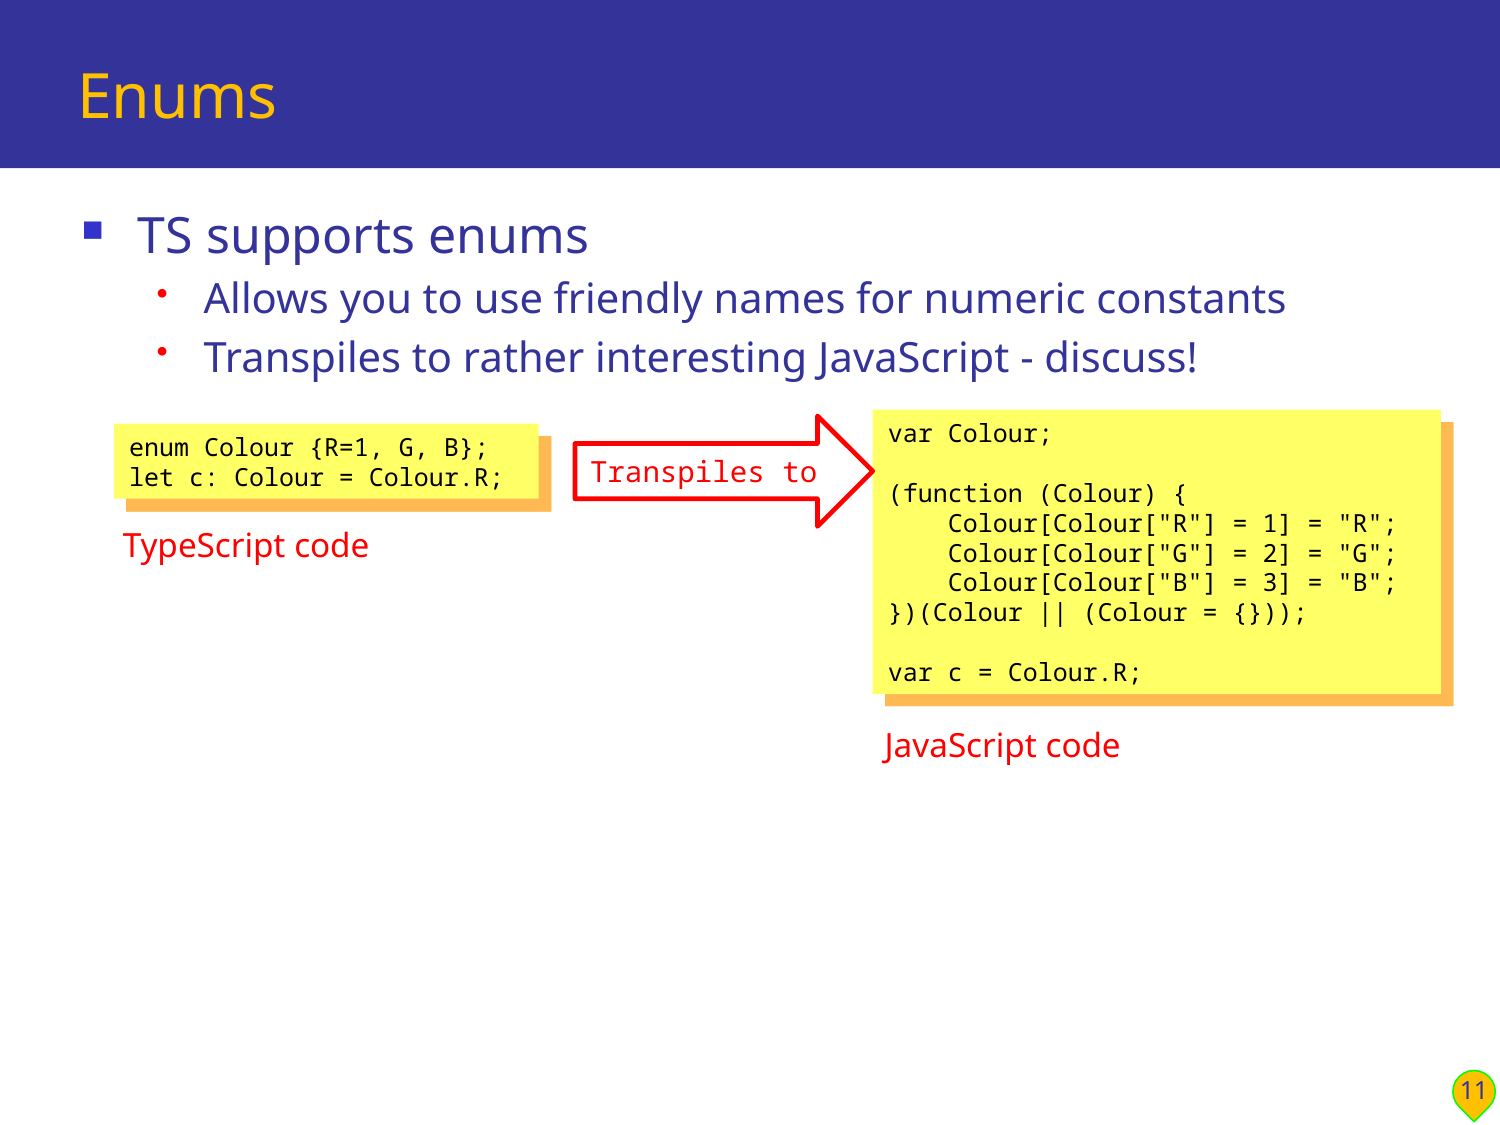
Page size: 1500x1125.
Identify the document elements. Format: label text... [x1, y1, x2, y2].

text_box enum Colour {R=1, G, B}; let c: Colour = Colour.R; [114, 423, 539, 499]
footer 11 [1431, 1040, 1500, 1117]
list TS supports enums Allows you to use friendly names for numeric constants Transpiles to rather interesting JavaScript - discuss! [66, 196, 1460, 1007]
text_box TypeScript code [108, 517, 385, 572]
text_box var Colour; (function (Colour) { Colour[Colour["R"] = 1] = "R"; Colour[Colour["G"] = 2] = "G"; Colour[Colour["B"] = 3] = "B"; })(Colour || (Colour = {})); var c = Colour.R; [872, 409, 1441, 695]
text_box Transpiles to [574, 415, 873, 527]
title Enums [61, 24, 1465, 139]
text_box JavaScript code [869, 717, 1136, 772]
